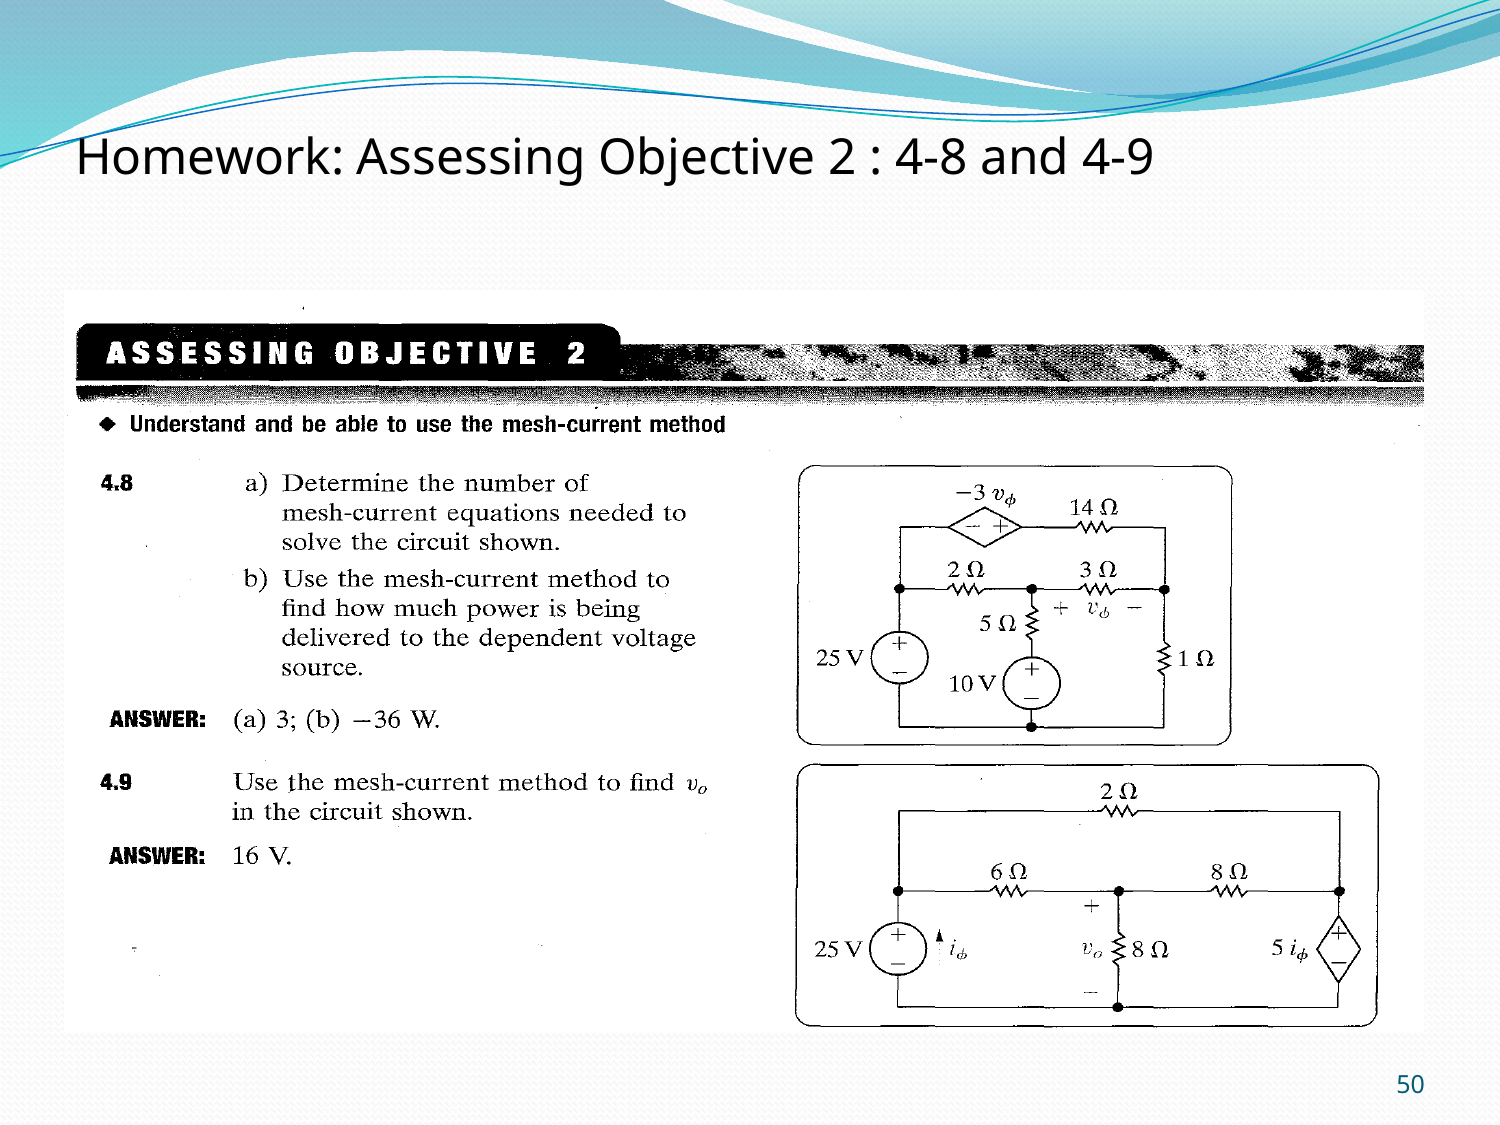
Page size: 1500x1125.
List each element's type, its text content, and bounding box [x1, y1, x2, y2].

picture [64, 290, 1424, 1032]
slide_number 50 [1299, 1042, 1425, 1103]
title Homework: Assessing Objective 2 : 4-8 and 4-9 [75, 115, 1425, 291]
